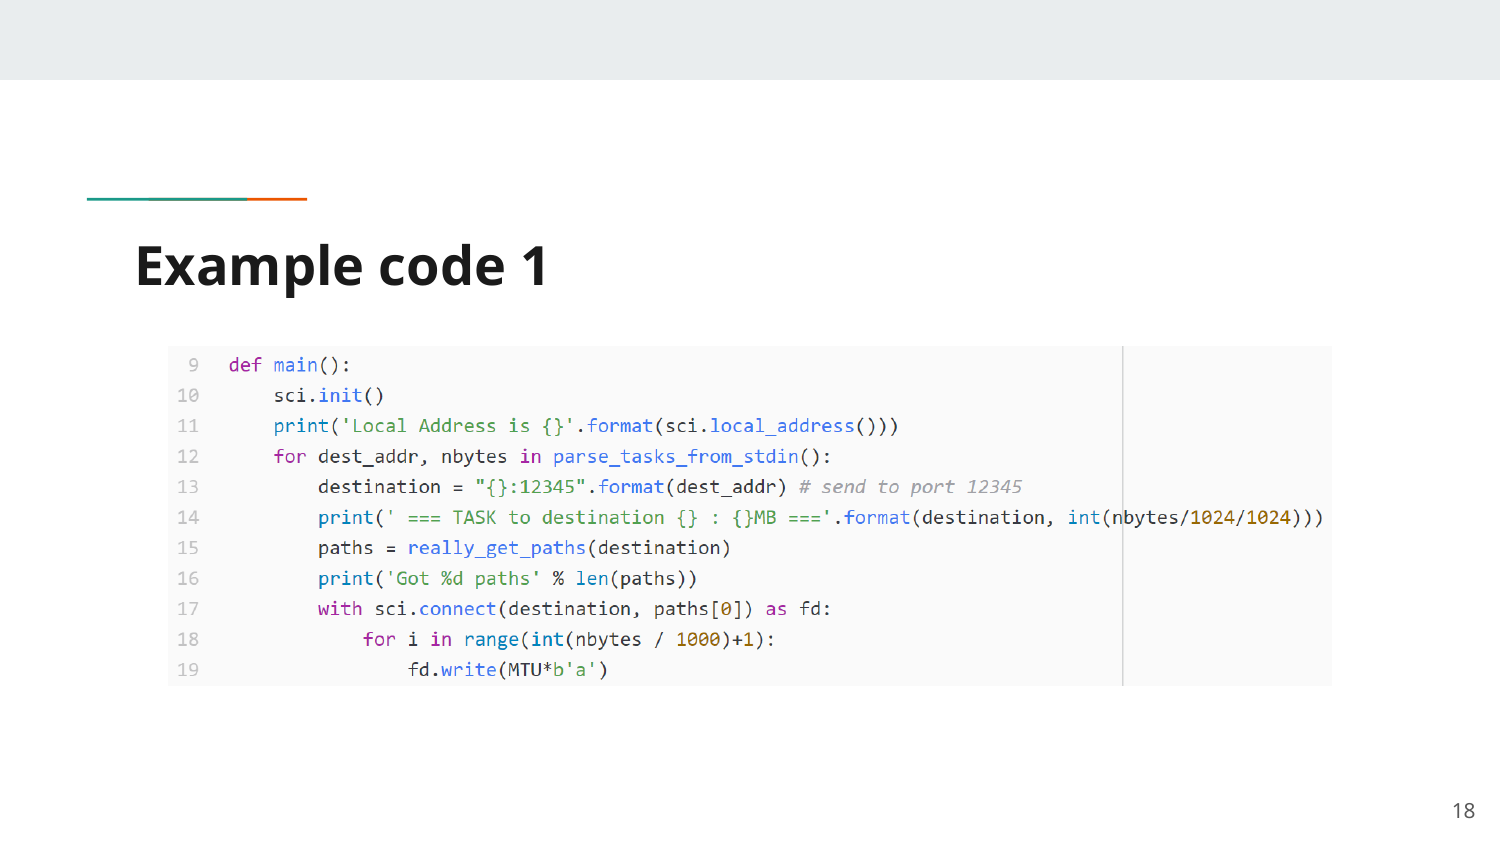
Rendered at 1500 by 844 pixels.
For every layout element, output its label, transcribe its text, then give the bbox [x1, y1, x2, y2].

title Example code 1 [119, 216, 1381, 305]
picture [168, 345, 1332, 687]
slide_number 18 [1400, 779, 1491, 844]
